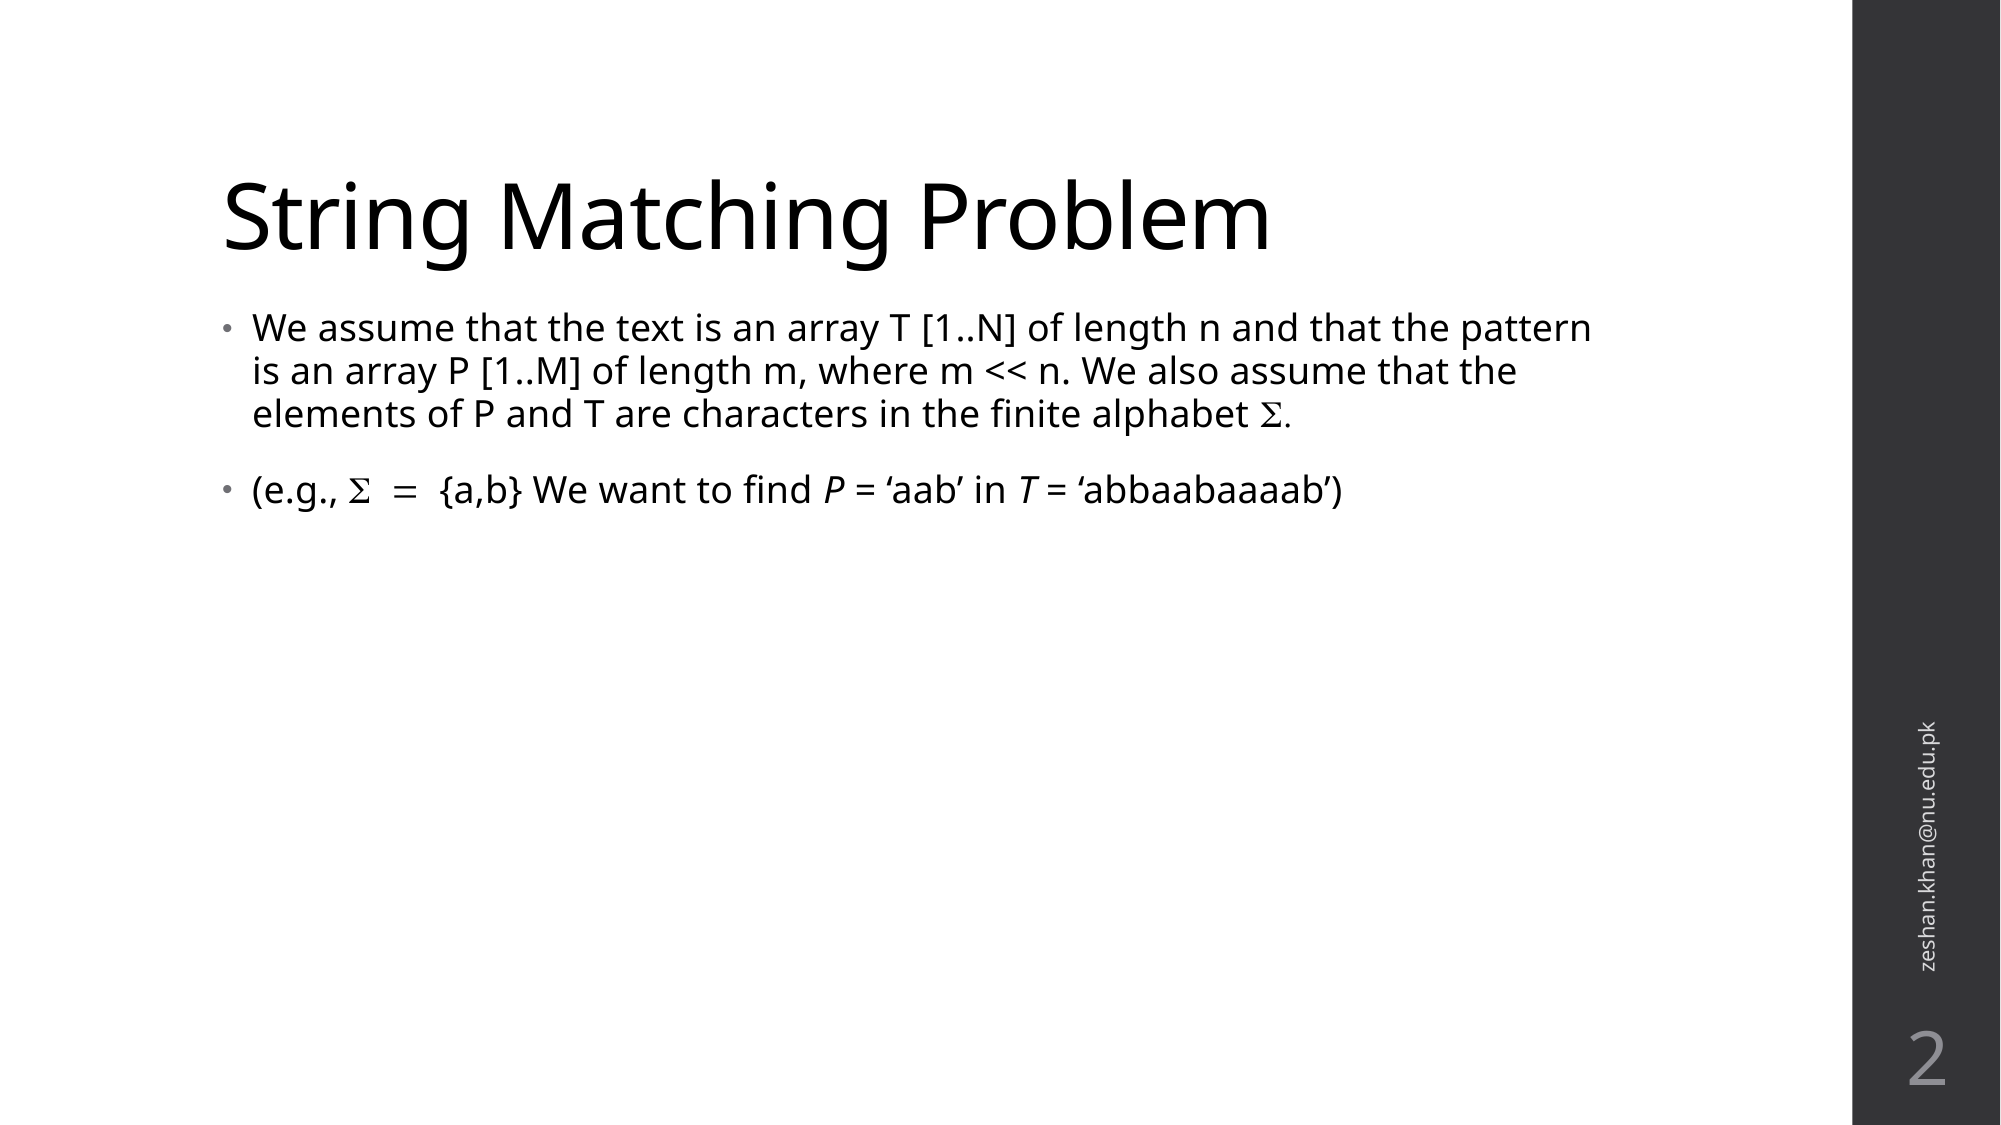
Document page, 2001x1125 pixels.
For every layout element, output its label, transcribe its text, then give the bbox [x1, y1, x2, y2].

list We assume that the text is an array T [1..N] of length n and that the pattern is an array P [1..M] of length m, where m << n. We also assume that the elements of P and T are characters in the finite alphabet S. (e.g., S = {a,b} We want to find P = ‘aab’ in T = ‘abbaabaaaab’) [206, 299, 1617, 1014]
footer zeshan.khan@nu.edu.pk [1897, 400, 1958, 988]
title String Matching Problem [206, 60, 1797, 278]
slide_number 2 [1852, 1012, 2000, 1110]
